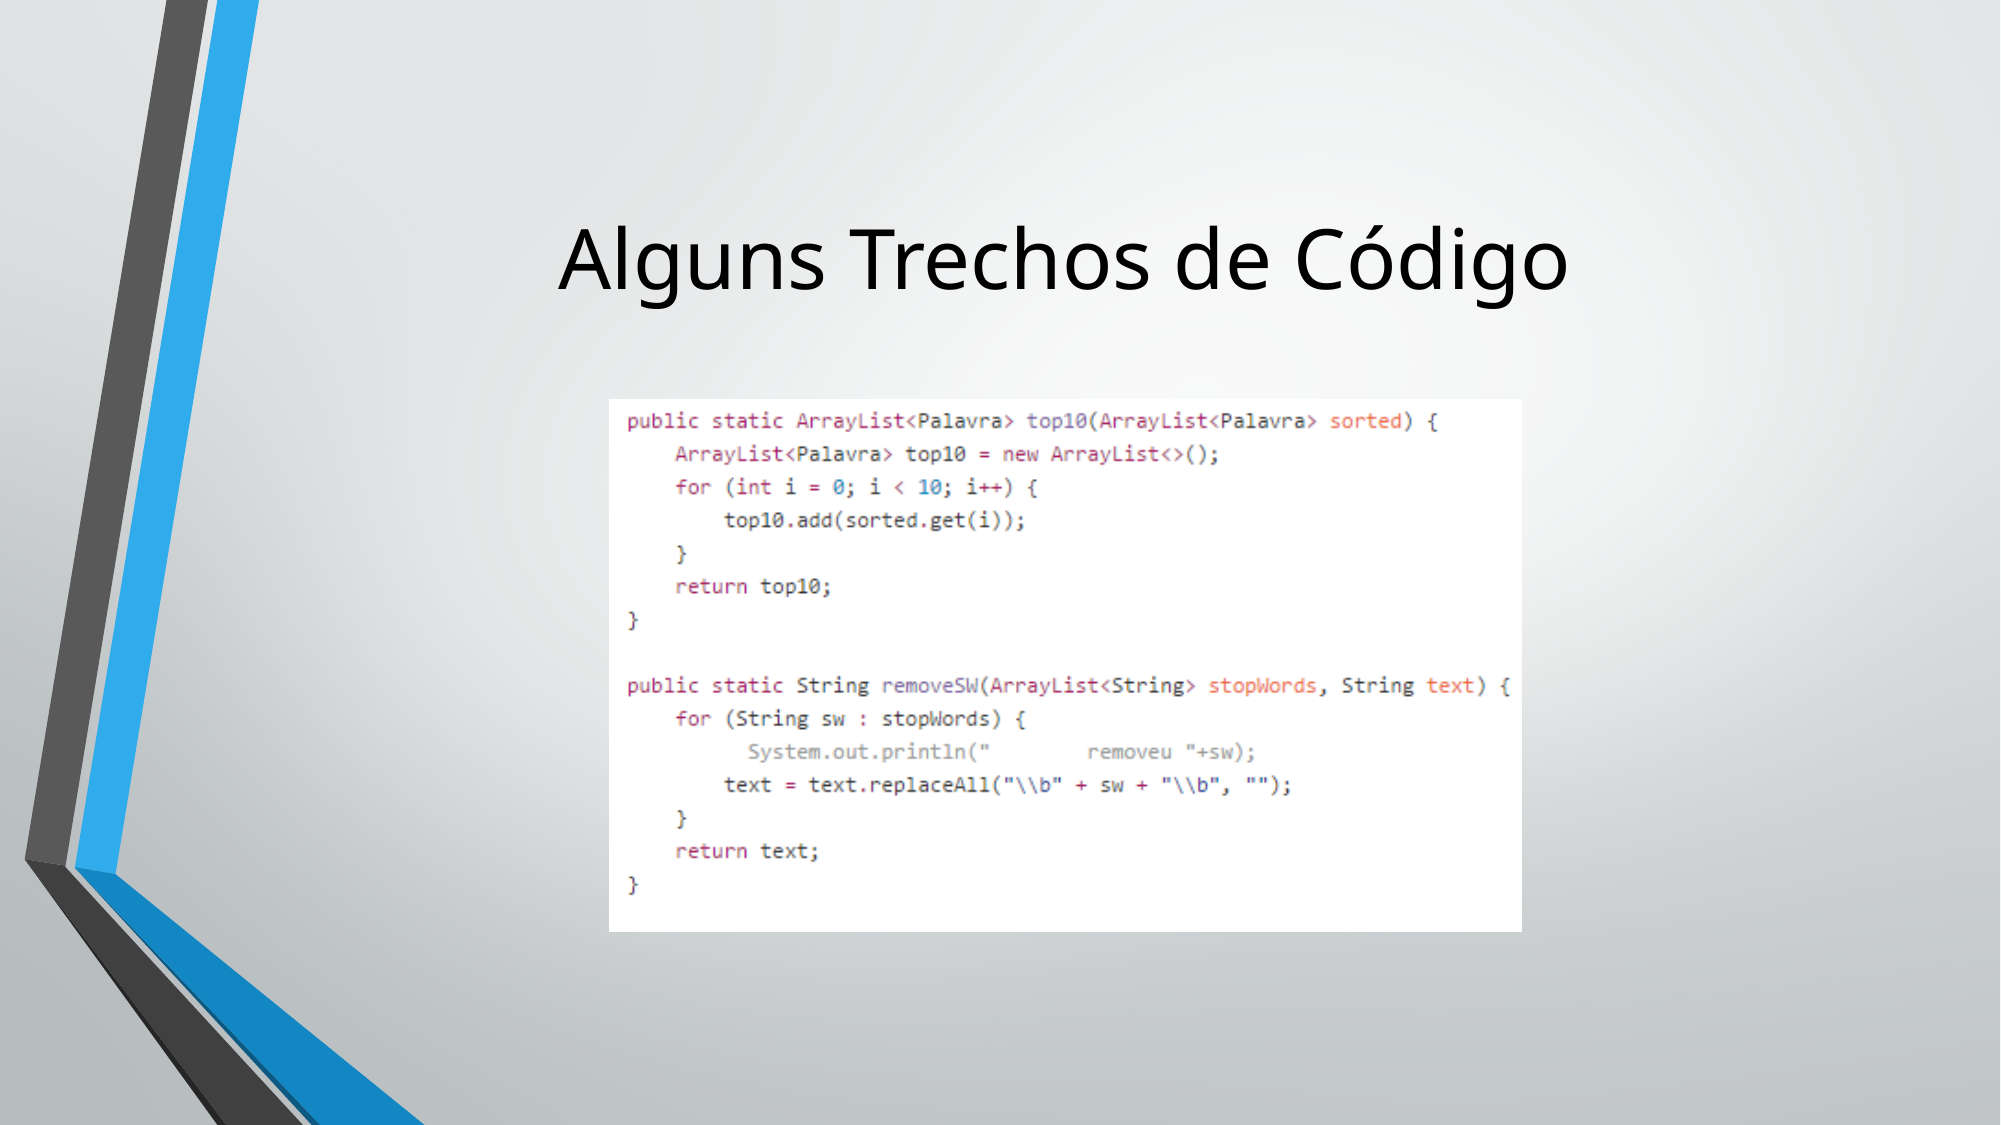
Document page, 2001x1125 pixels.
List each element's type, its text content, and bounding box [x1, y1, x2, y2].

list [609, 399, 1522, 933]
title Alguns Trechos de Código [243, 112, 1887, 400]
